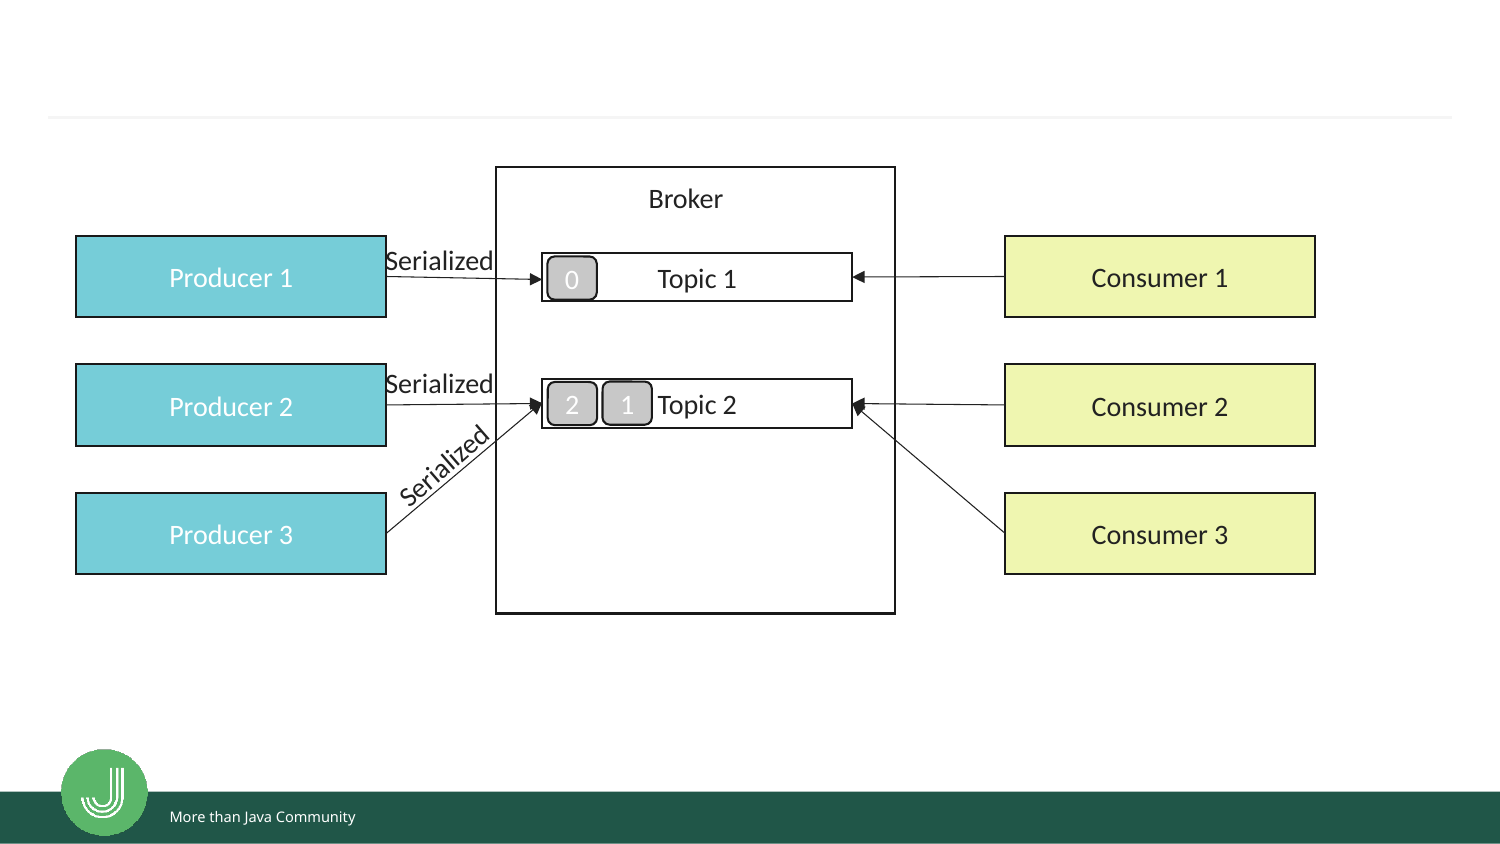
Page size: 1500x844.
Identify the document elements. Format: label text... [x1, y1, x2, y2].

text_box Consumer 2 [1004, 363, 1316, 447]
text_box 0 [546, 255, 598, 301]
text_box Brocker [495, 166, 896, 276]
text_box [852, 403, 1006, 534]
text_box Serialized [477, 392, 498, 402]
text_box Serialized [375, 482, 386, 505]
text_box Producer 3 [75, 492, 387, 575]
text_box Producer 2 [75, 363, 386, 447]
text_box Topic 1 [541, 252, 853, 302]
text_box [386, 276, 543, 280]
text_box 1 [601, 380, 653, 426]
text_box Consumer 3 [1004, 492, 1316, 575]
text_box Broker [633, 172, 800, 222]
picture [59, 747, 149, 837]
text_box Consumer 1 [1004, 235, 1316, 318]
text_box Topic 2 [541, 378, 853, 429]
text_box Serialized [370, 358, 523, 407]
text_box Serialized [370, 234, 523, 284]
text_box Producer 1 [75, 235, 387, 318]
text_box 2 [546, 380, 599, 427]
text_box Brocker [495, 278, 896, 403]
text_box Brocker [495, 429, 896, 615]
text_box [386, 402, 543, 534]
